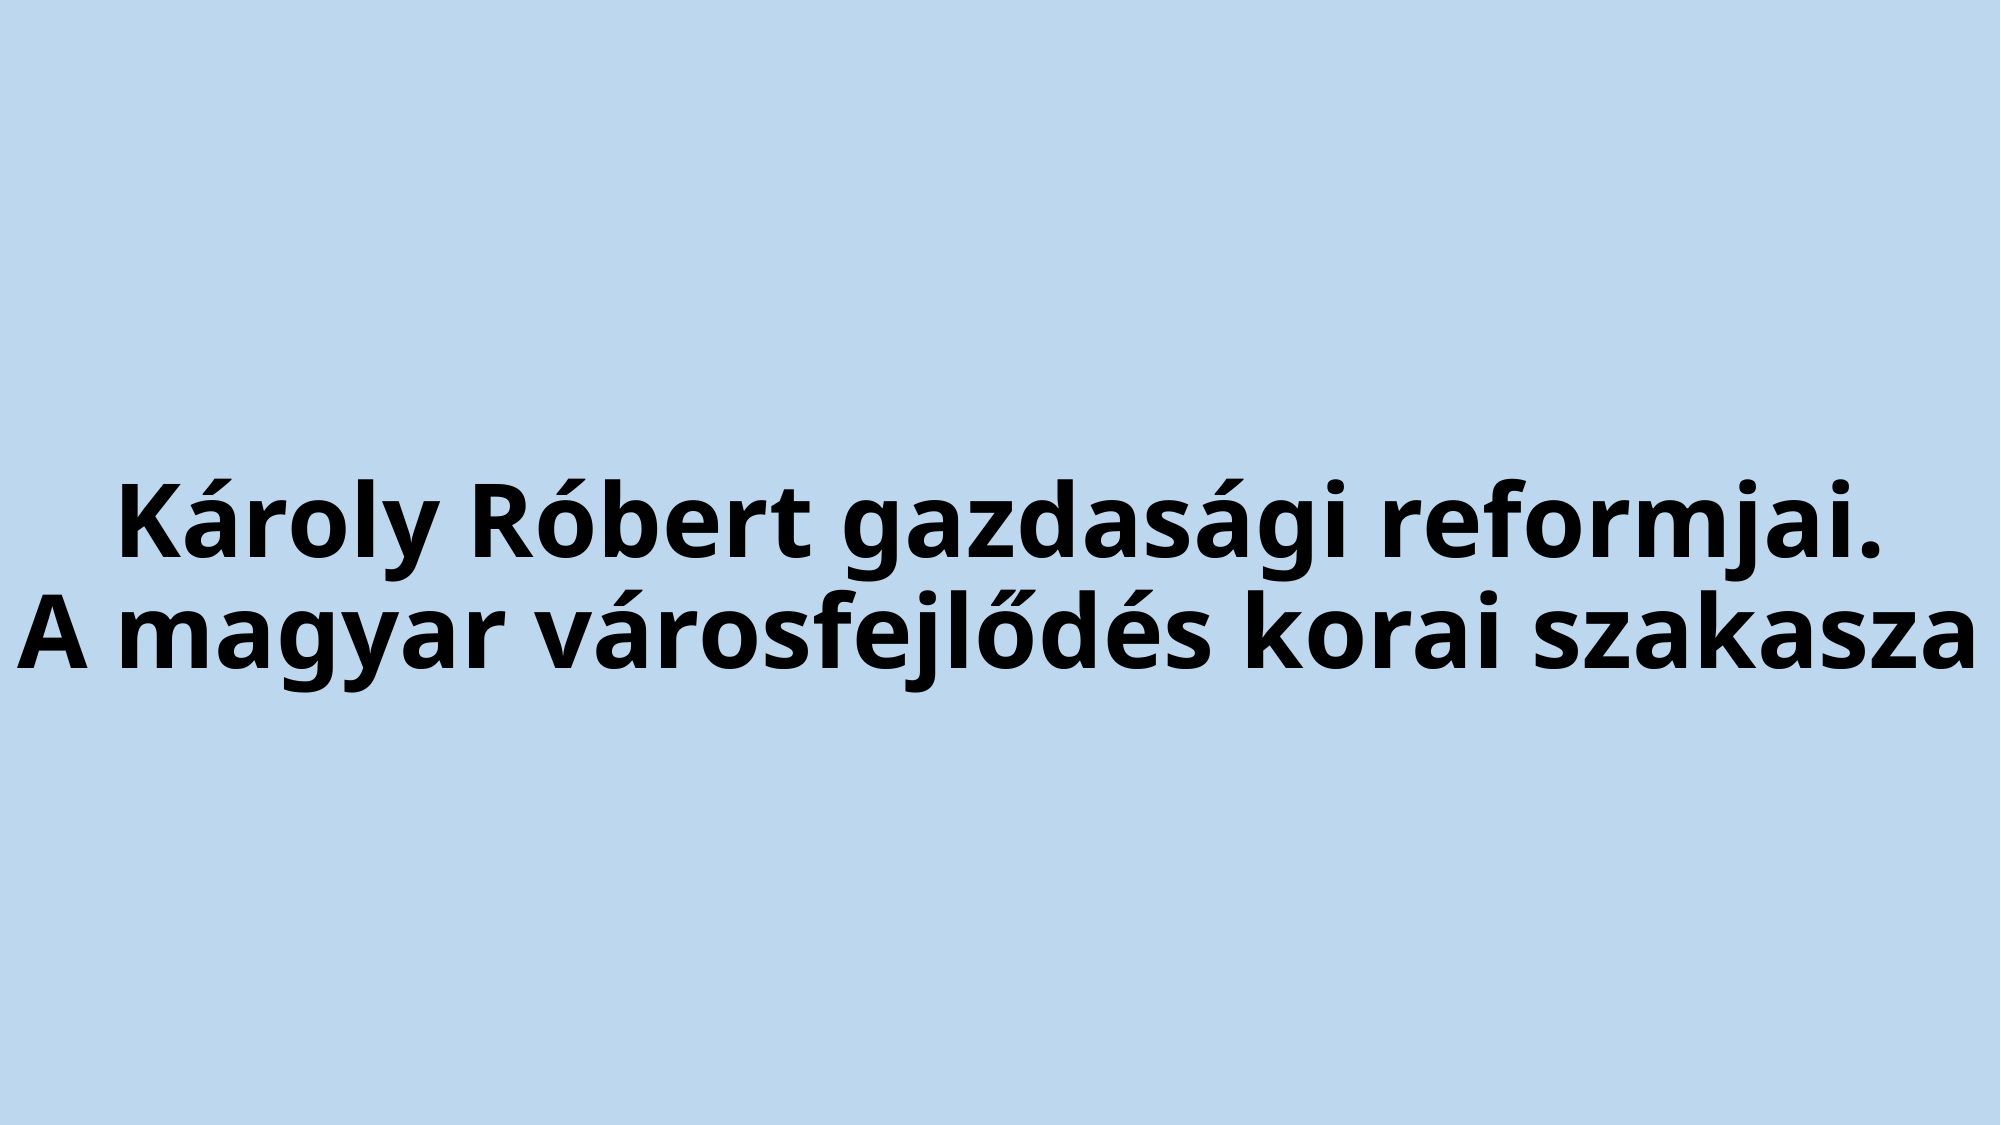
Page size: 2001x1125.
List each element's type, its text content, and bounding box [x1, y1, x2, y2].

title Károly Róbert gazdasági reformjai. A magyar városfejlődés korai szakasza [0, 426, 2000, 698]
